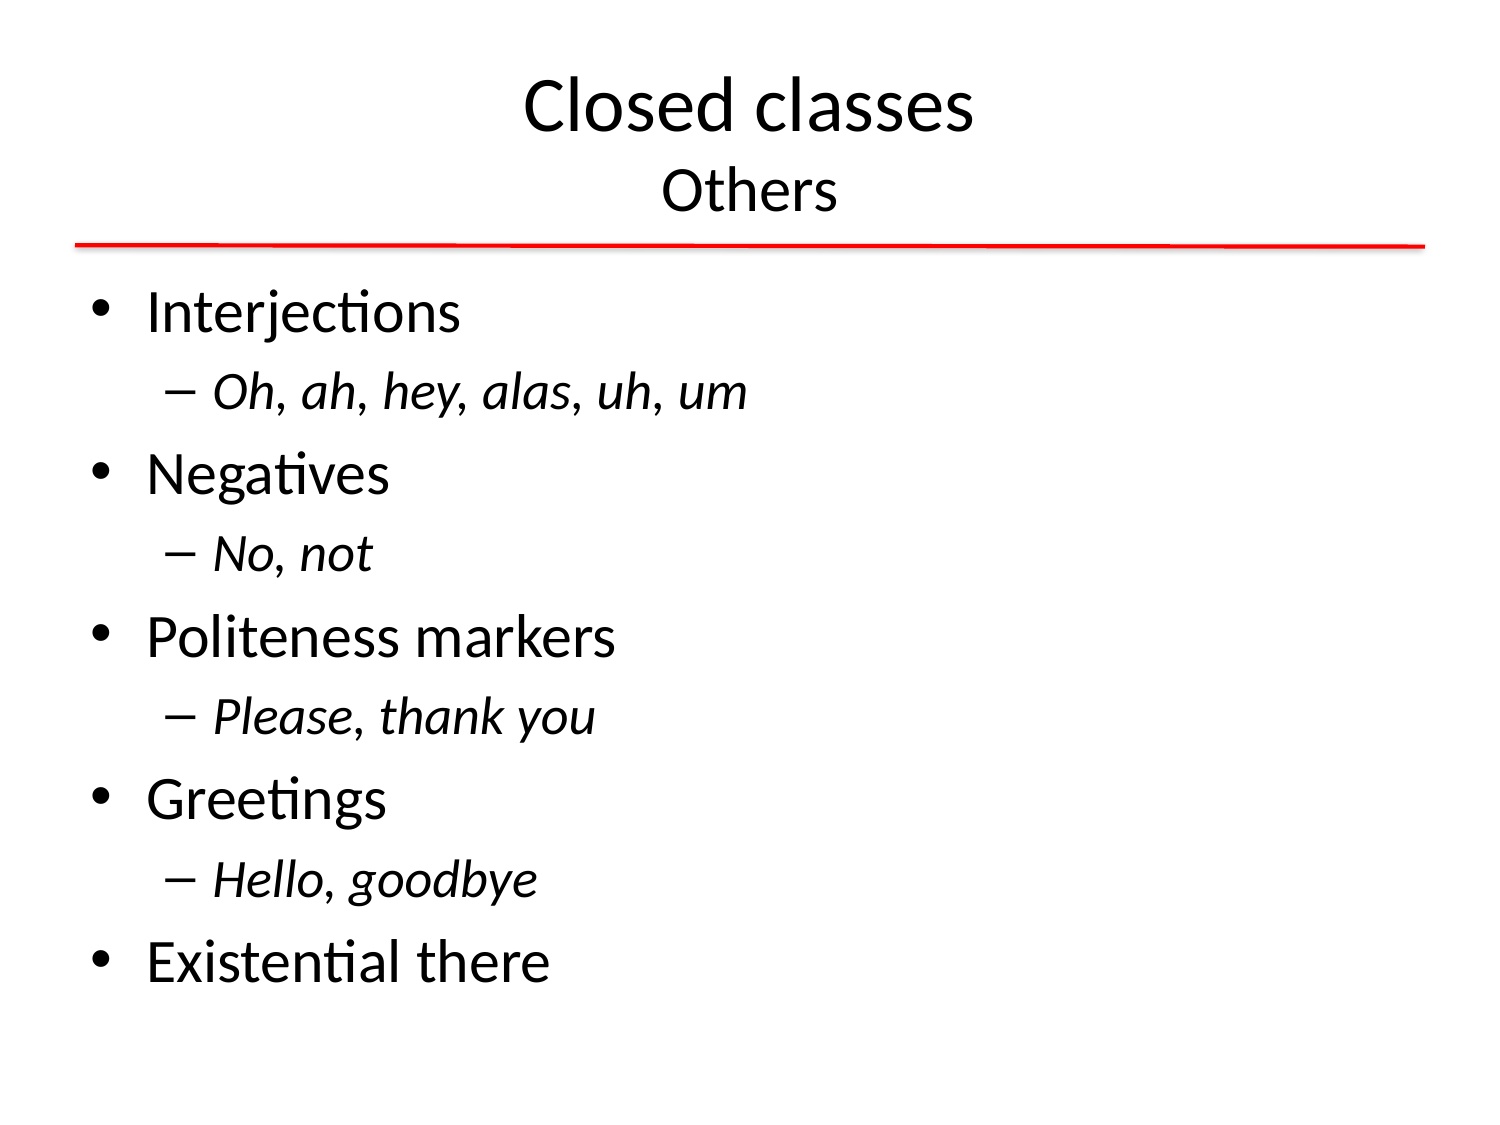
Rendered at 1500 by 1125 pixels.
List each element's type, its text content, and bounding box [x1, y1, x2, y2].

list Interjections Oh, ah, hey, alas, uh, um Negatives No, not Politeness markers Please, thank you Greetings Hello, goodbye Existential there [75, 262, 1425, 1005]
title Closed classes Others [75, 45, 1425, 233]
